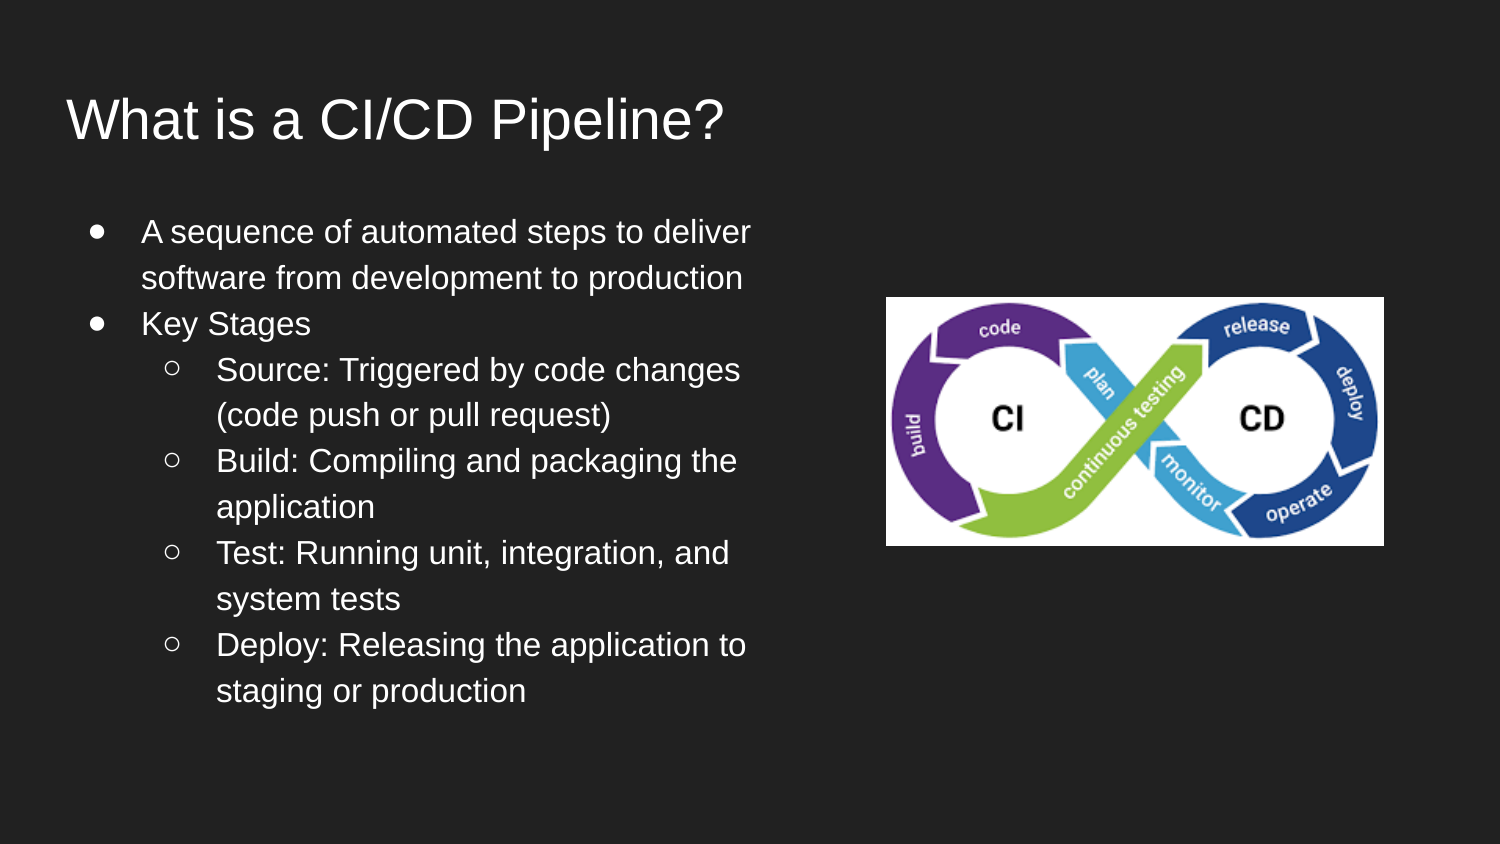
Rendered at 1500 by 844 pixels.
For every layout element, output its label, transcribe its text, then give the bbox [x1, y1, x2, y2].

picture [885, 297, 1384, 547]
title What is a CI/CD Pipeline? [51, 72, 1449, 167]
list A sequence of automated steps to deliver software from development to production Key Stages Source: Triggered by code changes (code push or pull request) Build: Compiling and packaging the application Test: Running unit, integration, and system tests Deploy: Releasing the application to staging or production [51, 189, 778, 750]
